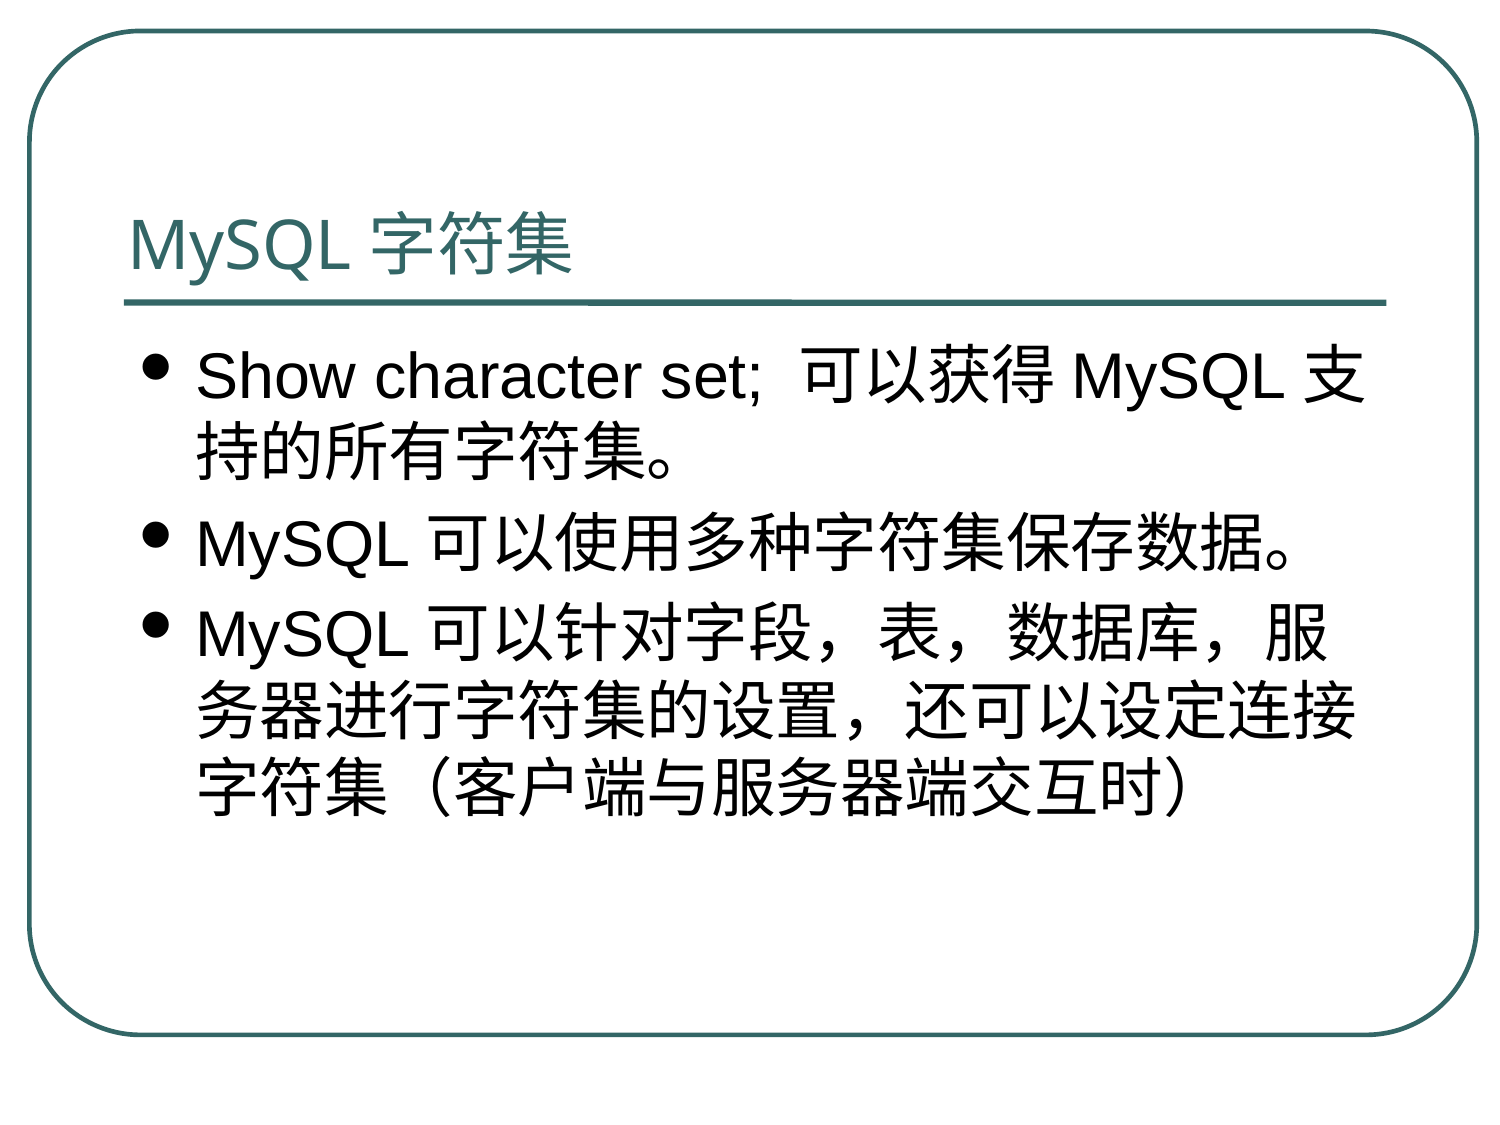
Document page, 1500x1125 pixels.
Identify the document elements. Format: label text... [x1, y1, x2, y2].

title MySQL字符集 [112, 54, 1375, 291]
list Show character set; 可以获得MySQL支持的所有字符集。 MySQL可以使用多种字符集保存数据。 MySQL可以针对字段，表，数据库，服务器进行字符集的设置，还可以设定连接字符集（客户端与服务器端交互时） [123, 326, 1387, 999]
